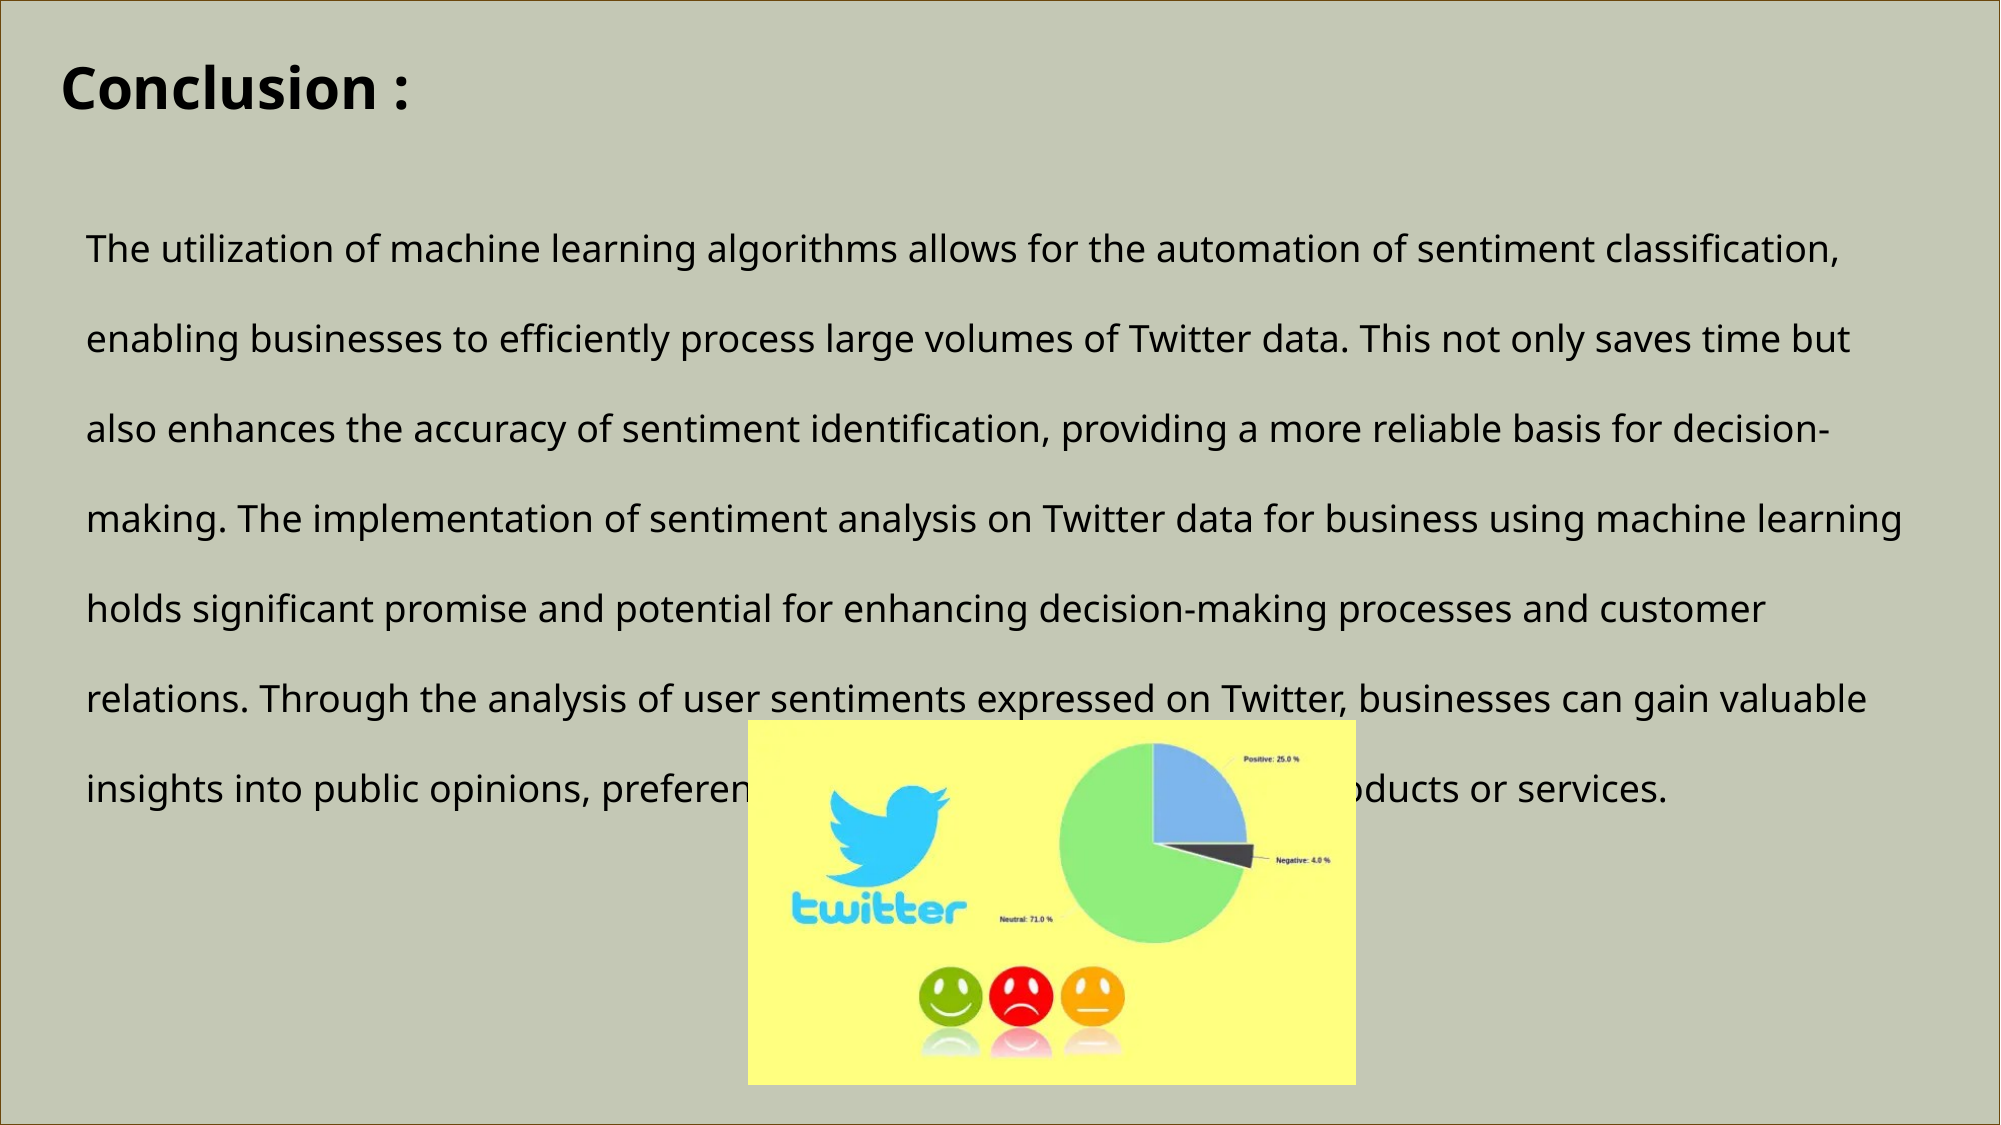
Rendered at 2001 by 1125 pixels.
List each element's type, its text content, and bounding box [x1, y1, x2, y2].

picture [748, 720, 1356, 1085]
text_box Conclusion : [45, 43, 850, 129]
text_box [0, 0, 2000, 1125]
text_box The utilization of machine learning algorithms allows for the automation of sentiment classification, enabling businesses to efficiently process large volumes of Twitter data. This not only saves time but also enhances the accuracy of sentiment identification, providing a more reliable basis for decision-making. The implementation of sentiment analysis on Twitter data for business using machine learning holds significant promise and potential for enhancing decision-making processes and customer relations. Through the analysis of user sentiments expressed on Twitter, businesses can gain valuable insights into public opinions, preferences, and trends related to their products or services. [70, 172, 1921, 818]
